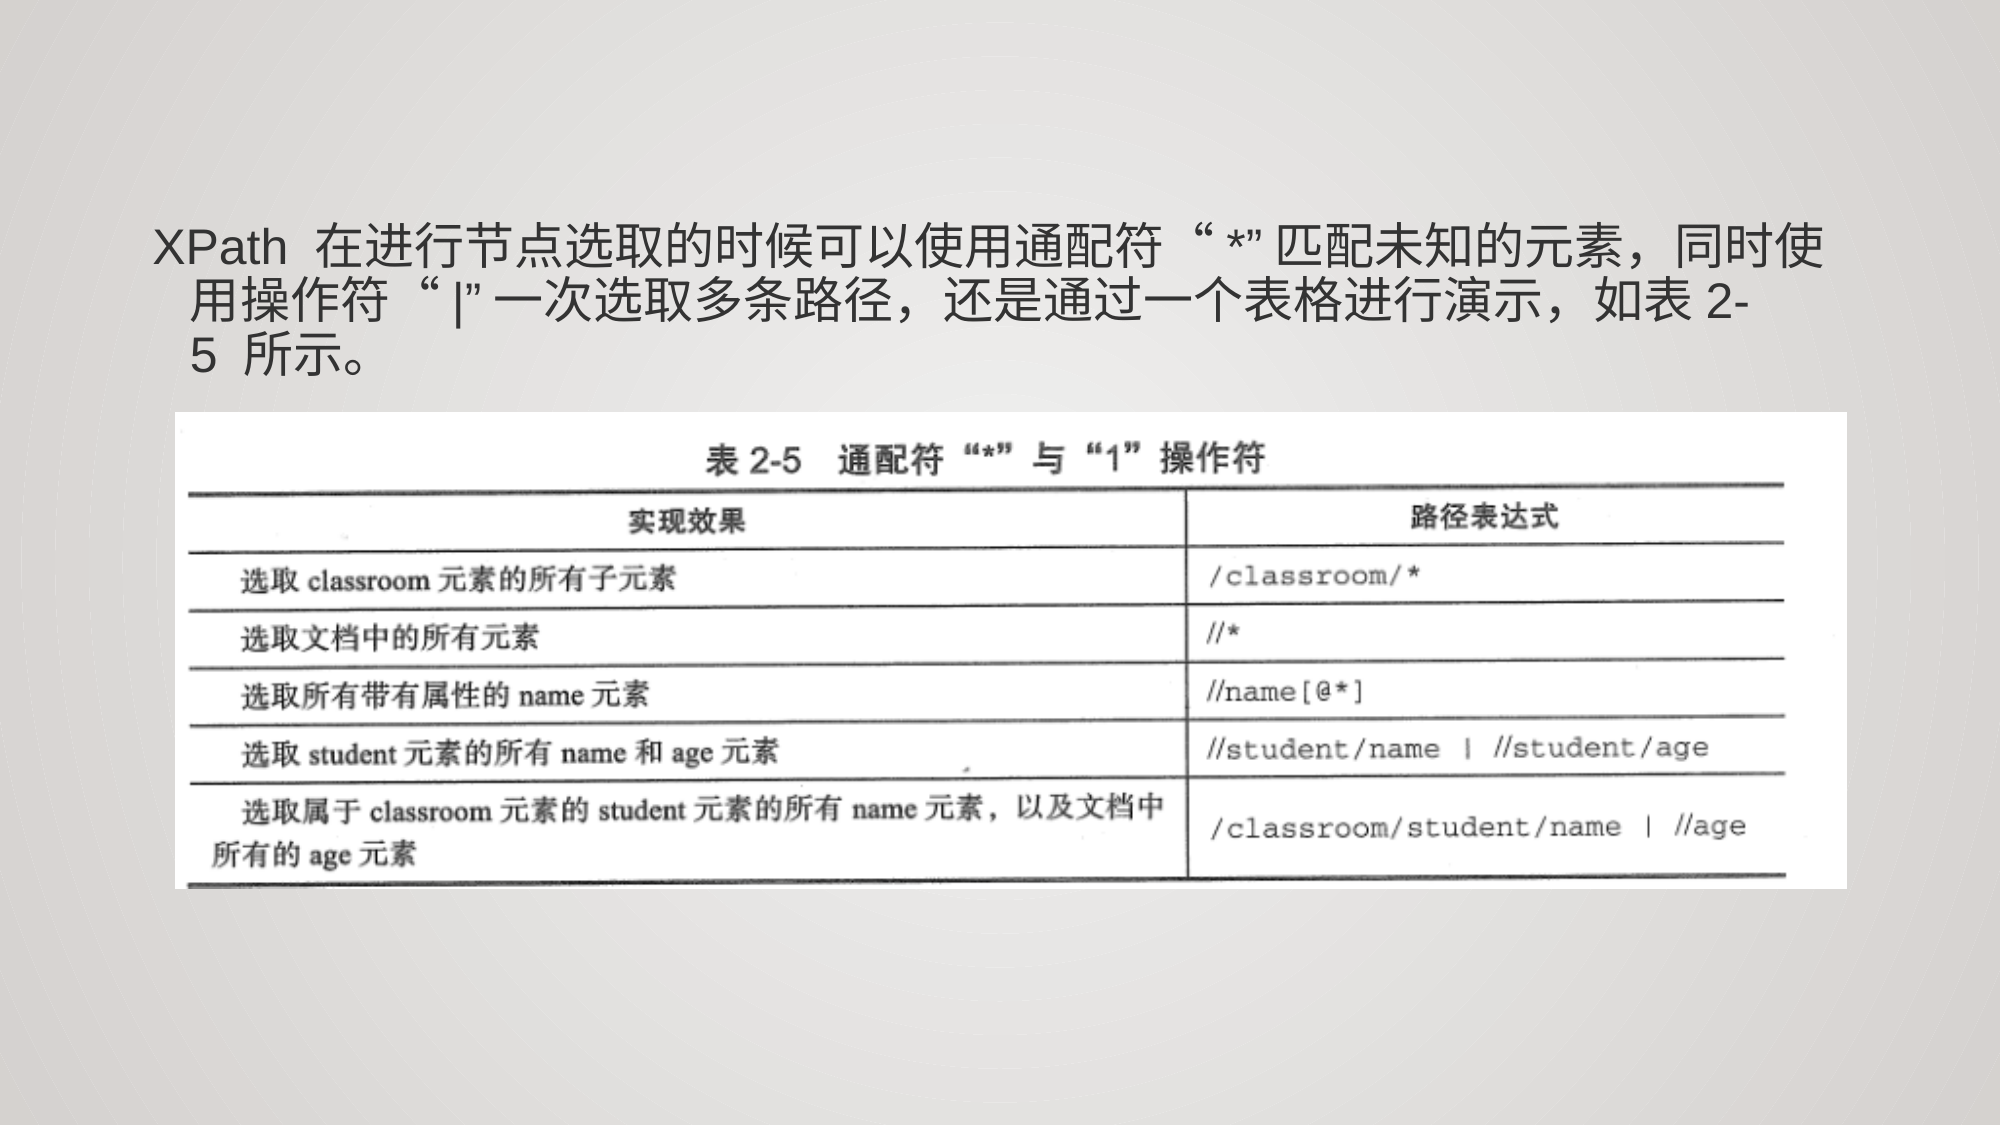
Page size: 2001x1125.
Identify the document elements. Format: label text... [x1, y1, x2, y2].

picture [175, 412, 1847, 889]
list XPath 在进行节点选取的时候可以使用通配符“*”匹配未知的元素，同时使用操作符“|”一次选取多条路径，还是通过一个表格进行演示，如表2-5 所示。 [137, 213, 1863, 928]
